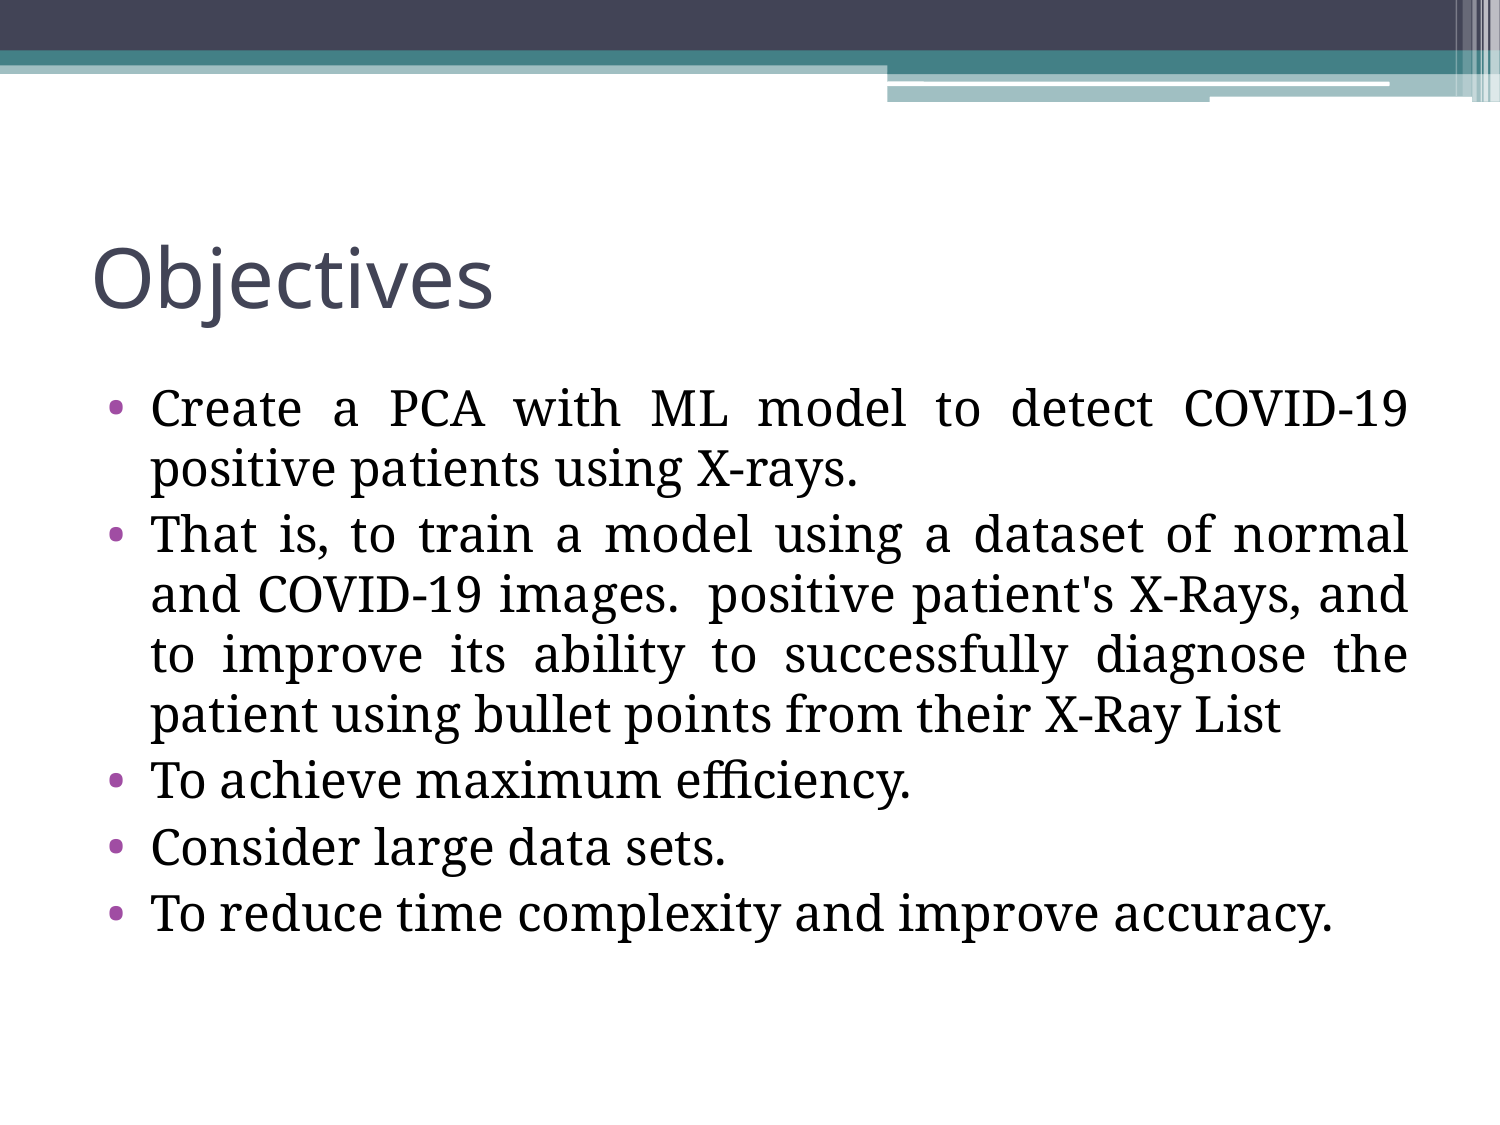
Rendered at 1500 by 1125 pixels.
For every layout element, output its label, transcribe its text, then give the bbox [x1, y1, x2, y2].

title Objectives [75, 187, 1425, 363]
list Create a PCA with ML model to detect COVID-19 positive patients using X-rays. That is, to train a model using a dataset of normal and COVID-19 images. positive patient's X-Rays, and to improve its ability to successfully diagnose the patient using bullet points from their X-Ray List To achieve maximum efficiency. Consider large data sets. To reduce time complexity and improve accuracy. [75, 368, 1425, 1079]
